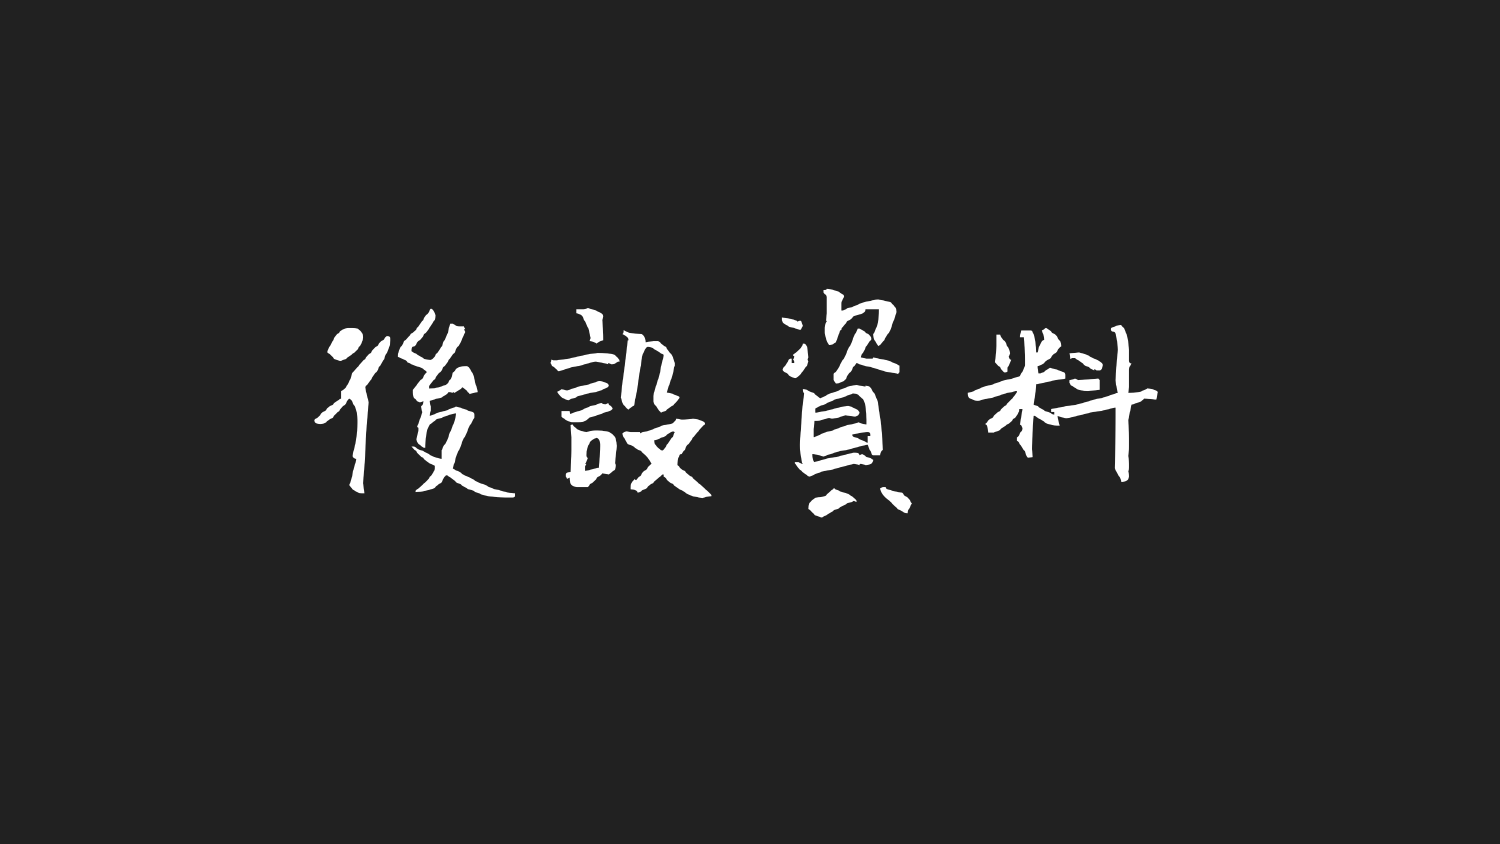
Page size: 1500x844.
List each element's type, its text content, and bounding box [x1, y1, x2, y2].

title 後設資料 [51, 253, 1449, 591]
picture [282, 262, 1164, 582]
